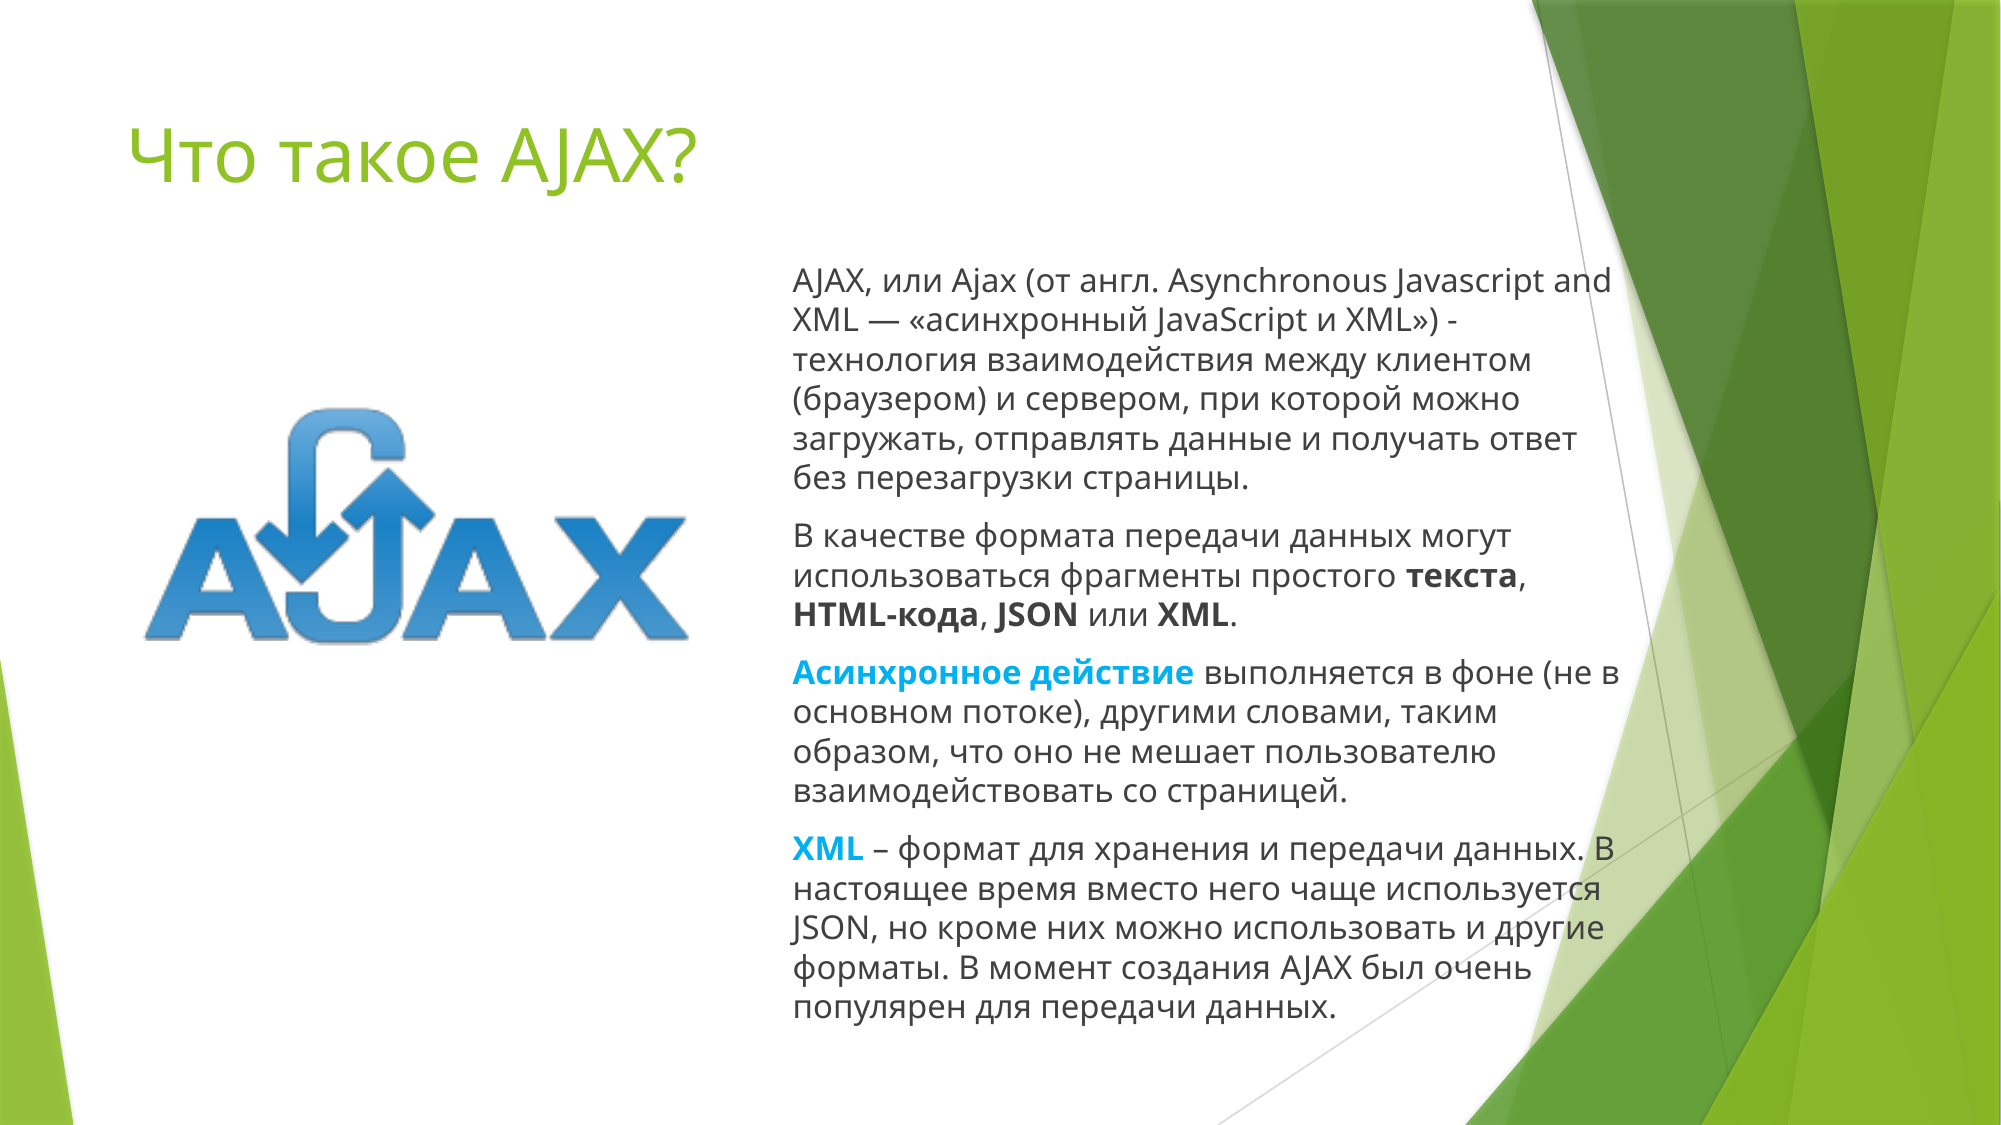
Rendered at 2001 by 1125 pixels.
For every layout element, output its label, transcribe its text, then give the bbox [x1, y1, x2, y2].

list AJAX, или Ajax (от англ. Asynchronous Javascript and XML — «асинхронный JavaScript и XML») - технология взаимодействия между клиентом (браузером) и сервером, при которой можно загружать, отправлять данные и получать ответ без перезагрузки страницы. В качестве формата передачи данных могут использоваться фрагменты простого текста, HTML-кода, JSON или XML. Асинхронное действие выполняется в фоне (не в основном потоке), другими словами, таким образом, что оно не мешает пользователю взаимодействовать со страницей. XML – формат для хранения и передачи данных. В настоящее время вместо него чаще используется JSON, но кроме них можно использовать и другие форматы. В момент создания AJAX был очень популярен для передачи данных. [777, 251, 1639, 1050]
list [127, 387, 706, 665]
title Что такое AJAX? [111, 99, 1522, 317]
